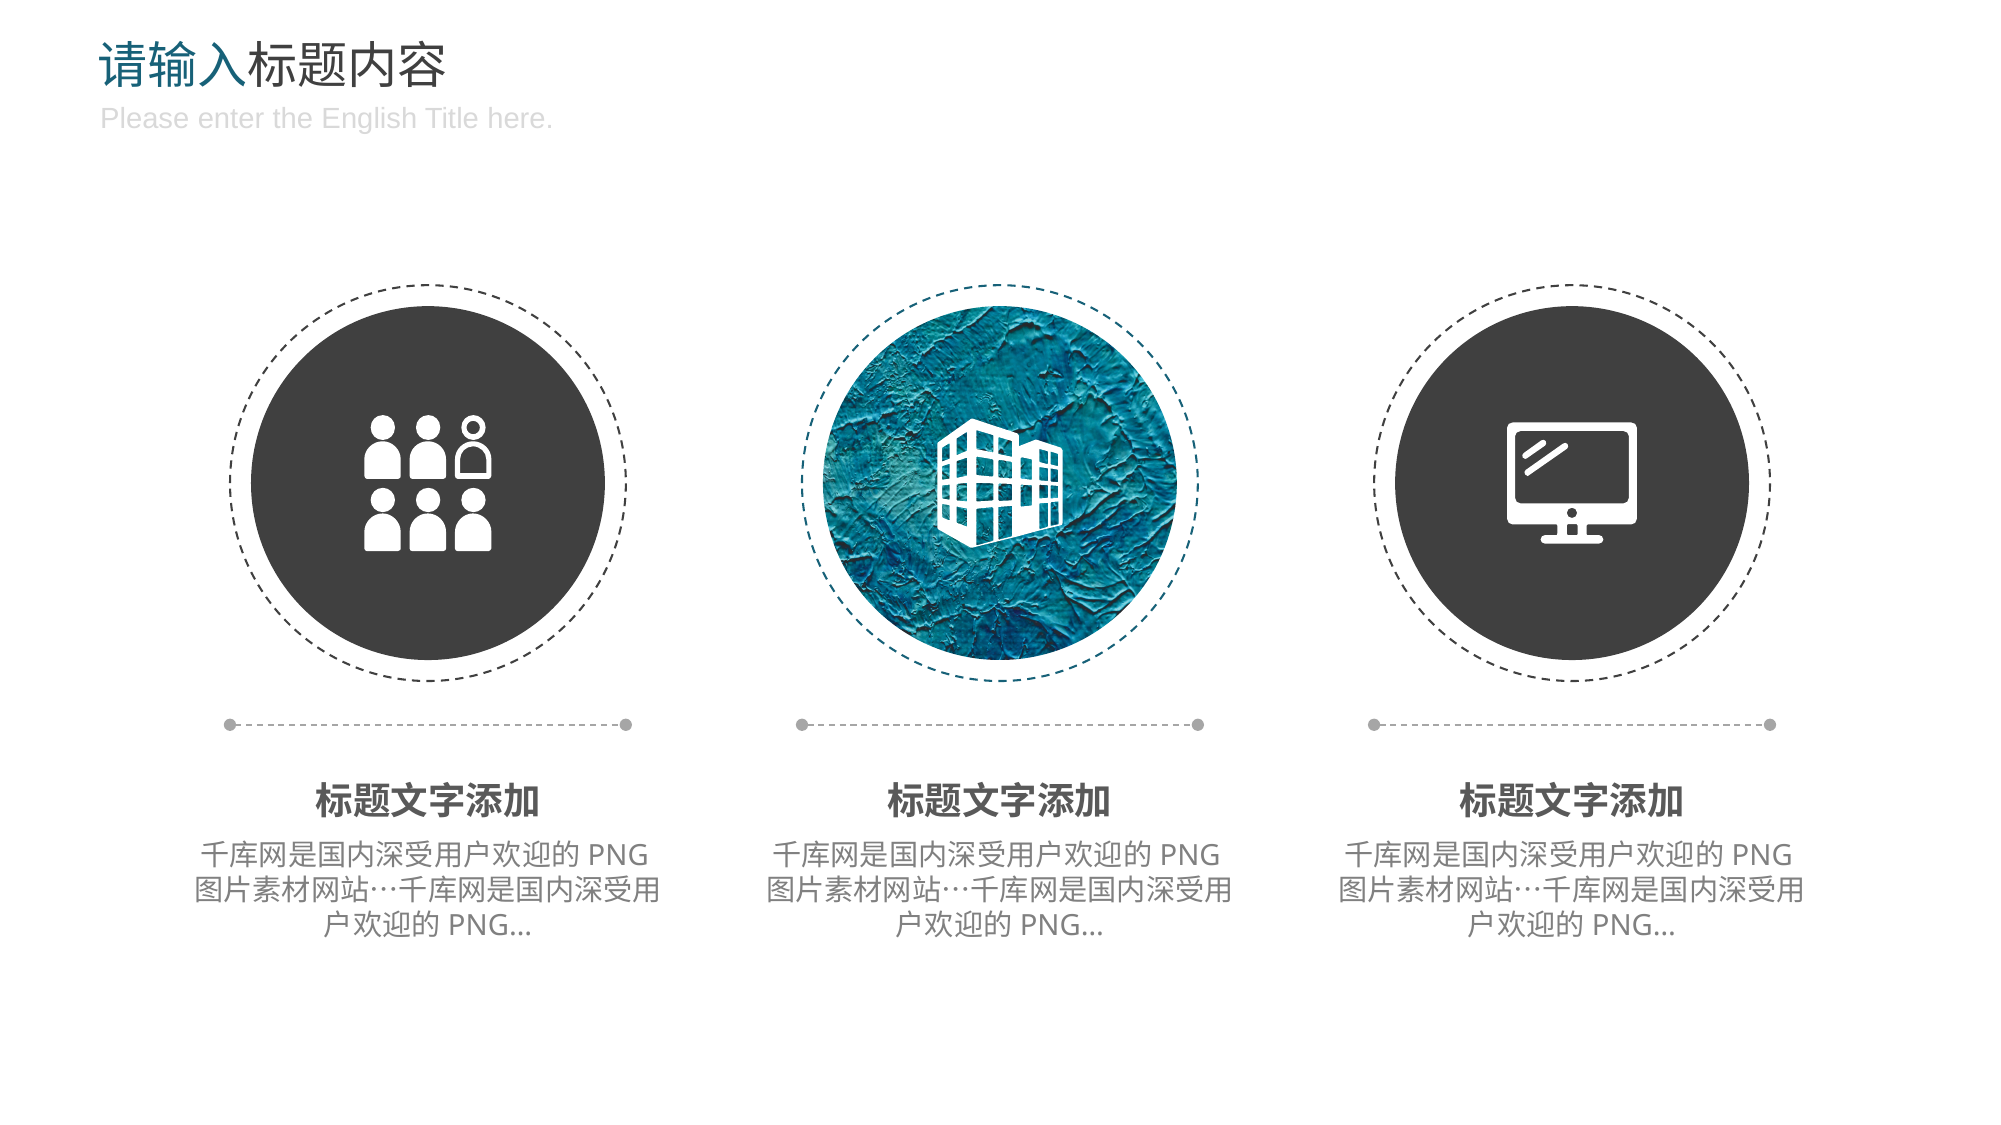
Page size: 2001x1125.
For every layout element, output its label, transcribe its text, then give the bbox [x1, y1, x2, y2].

text_box 请输入标题内容 [82, 25, 463, 101]
text_box 标题文字添加 [244, 760, 612, 830]
text_box [937, 418, 1063, 548]
text_box 标题文字添加 [816, 760, 1184, 830]
text_box [461, 415, 486, 440]
text_box [228, 284, 627, 683]
text_box [1373, 284, 1772, 683]
text_box Please enter the English Title here. [85, 92, 570, 142]
text_box 千库网是国内深受用户欢迎的PNG图片素材网站…千库网是国内深受用户欢迎的PNG… [1317, 829, 1827, 984]
text_box [800, 284, 1199, 683]
text_box [454, 487, 492, 552]
text_box [454, 441, 492, 479]
text_box [415, 415, 441, 440]
text_box [370, 415, 395, 440]
text_box [364, 487, 401, 552]
text_box [364, 441, 401, 479]
text_box 千库网是国内深受用户欢迎的PNG图片素材网站…千库网是国内深受用户欢迎的PNG… [173, 829, 683, 984]
text_box [1507, 422, 1637, 544]
text_box [409, 487, 447, 552]
text_box 标题文字添加 [1388, 760, 1756, 830]
text_box [409, 441, 447, 479]
text_box 千库网是国内深受用户欢迎的PNG图片素材网站…千库网是国内深受用户欢迎的PNG… [745, 829, 1255, 984]
